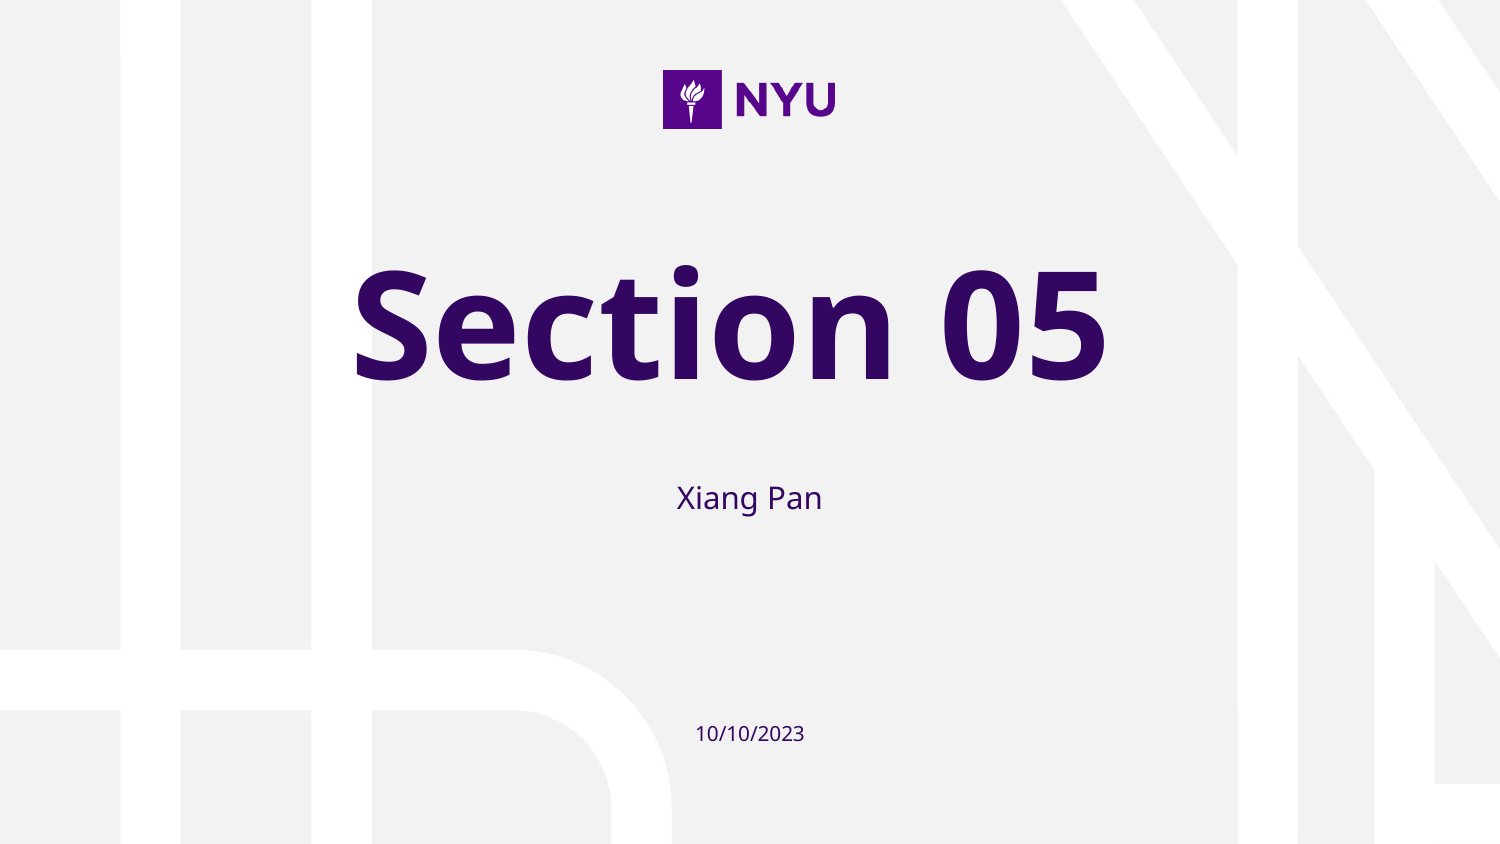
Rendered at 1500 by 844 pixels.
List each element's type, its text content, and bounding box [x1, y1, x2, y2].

subtitle Xiang Pan [409, 457, 1091, 573]
title Section 05 [148, 205, 1352, 468]
list 10/10/2023 [409, 701, 1091, 752]
picture [0, 0, 1500, 844]
